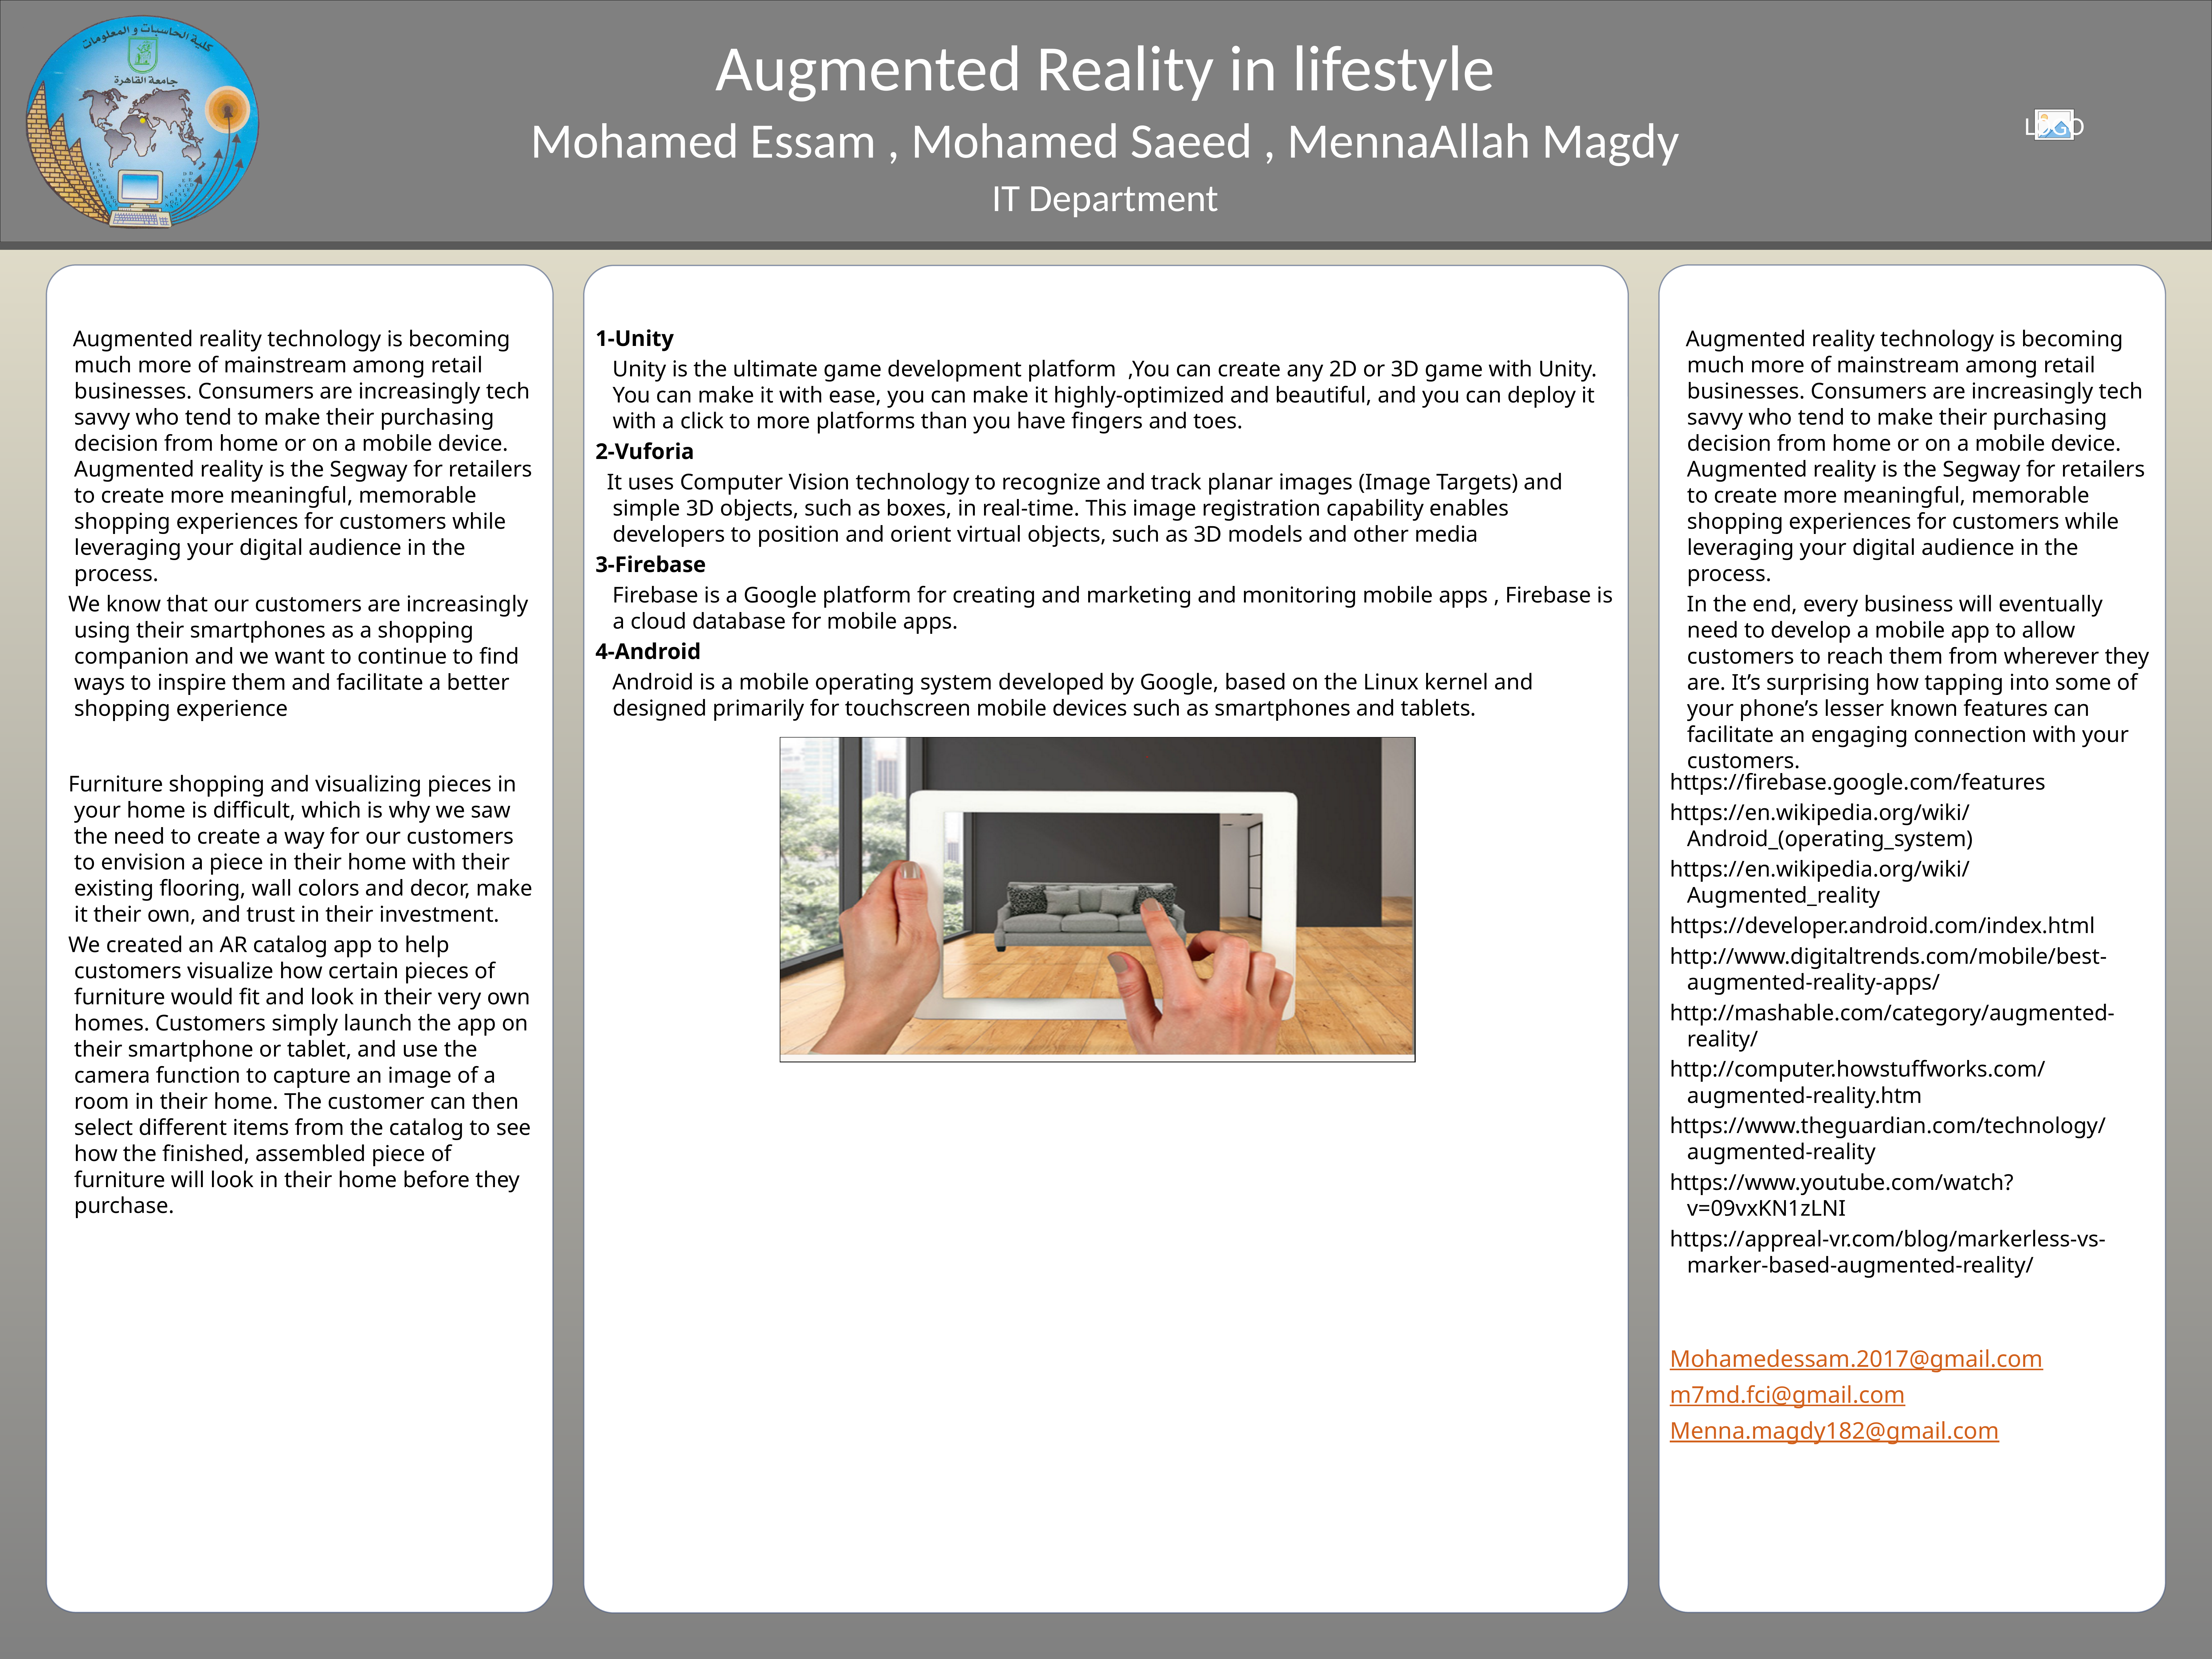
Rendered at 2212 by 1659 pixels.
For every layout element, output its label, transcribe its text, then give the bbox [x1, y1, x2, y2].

list https://firebase.google.com/features https://en.wikipedia.org/wiki/Android_(operating_system) https://en.wikipedia.org/wiki/Augmented_reality https://developer.android.com/index.html http://www.digitaltrends.com/mobile/best-augmented-reality-apps/ http://mashable.com/category/augmented-reality/ http://computer.howstuffworks.com/augmented-reality.htm https://www.theguardian.com/technology/augmented-reality https://www.youtube.com/watch?v=09vxKN1zLNI https://appreal-vr.com/blog/markerless-vs-marker-based-augmented-reality/ [1658, 756, 2165, 1302]
list Augmented reality technology is becoming much more of mainstream among retail businesses. Consumers are increasingly tech savvy who tend to make their purchasing decision from home or on a mobile device. Augmented reality is the Segway for retailers to create more meaningful, memorable shopping experiences for customers while leveraging your digital audience in the process. In the end, every business will eventually need to develop a mobile app to allow customers to reach them from wherever they are. It’s surprising how tapping into some of your phone’s lesser known features can facilitate an engaging connection with your customers. [1658, 313, 2165, 737]
list Augmented Reality in lifestyle [299, 23, 1912, 106]
list IT Department [299, 171, 1912, 235]
list Mohamed Essam , Mohamed Saeed , MennaAllah Magdy [299, 106, 1912, 171]
picture [779, 737, 1416, 1062]
list Augmented reality technology is becoming much more of mainstream among retail businesses. Consumers are increasingly tech savvy who tend to make their purchasing decision from home or on a mobile device. Augmented reality is the Segway for retailers to create more meaningful, memorable shopping experiences for customers while leveraging your digital audience in the process. We know that our customers are increasingly using their smartphones as a shopping companion and we want to continue to find ways to inspire them and facilitate a better shopping experience [45, 313, 552, 711]
picture [0, 0, 284, 235]
list Furniture shopping and visualizing pieces in your home is difficult, which is why we saw the need to create a way for our customers to envision a piece in their home with their existing flooring, wall colors and decor, make it their own, and trust in their investment. We created an AR catalog app to help customers visualize how certain pieces of furniture would fit and look in their very own homes. Customers simply launch the app on their smartphone or tablet, and use the camera function to capture an image of a room in their home. The customer can then select different items from the catalog to see how the finished, assembled piece of furniture will look in their home before they purchase. [45, 758, 552, 1209]
list Mohamedessam.2017@gmail.com m7md.fci@gmail.com Menna.magdy182@gmail.com [1658, 1332, 2165, 1474]
list 1-Unity Unity is the ultimate game development platform ,You can create any 2D or 3D game with Unity. You can make it with ease, you can make it highly-optimized and beautiful, and you can deploy it with a click to more platforms than you have fingers and toes. 2-Vuforia It uses Computer Vision technology to recognize and track planar images (Image Targets) and simple 3D objects, such as boxes, in real-time. This image registration capability enables developers to position and orient virtual objects, such as 3D models and other media 3-Firebase Firebase is a Google platform for creating and marketing and monitoring mobile apps , Firebase is a cloud database for mobile apps. 4-Android Android is a mobile operating system developed by Google, based on the Linux kernel and designed primarily for touchscreen mobile devices such as smartphones and tablets. [584, 312, 1628, 756]
picture [1943, 61, 2166, 188]
